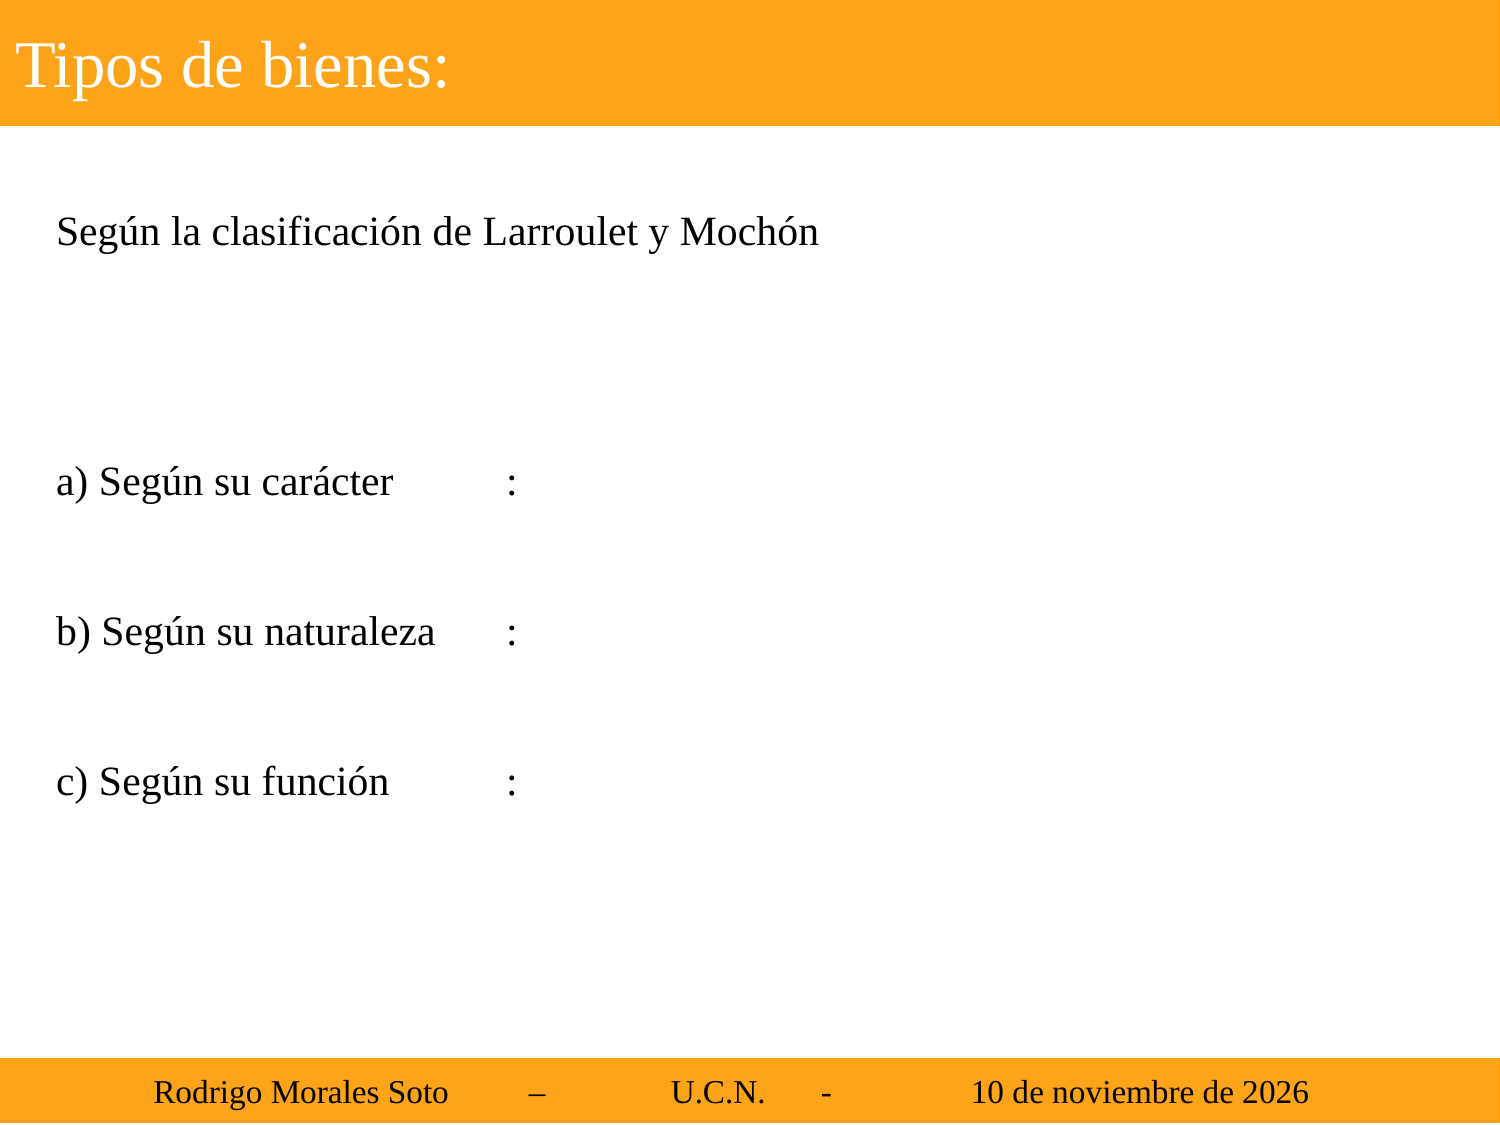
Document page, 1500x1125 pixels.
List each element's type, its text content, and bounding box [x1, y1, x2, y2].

text_box Rodrigo Morales Soto – U.C.N. - 21 de agosto de 2013 [0, 1058, 1500, 1123]
text_box Según la clasificación de Larroulet y Mochón a) Según su carácter : b) Según su naturaleza : c) Según su función : [41, 196, 1459, 1012]
text_box Tipos de bienes: [0, 0, 1500, 126]
